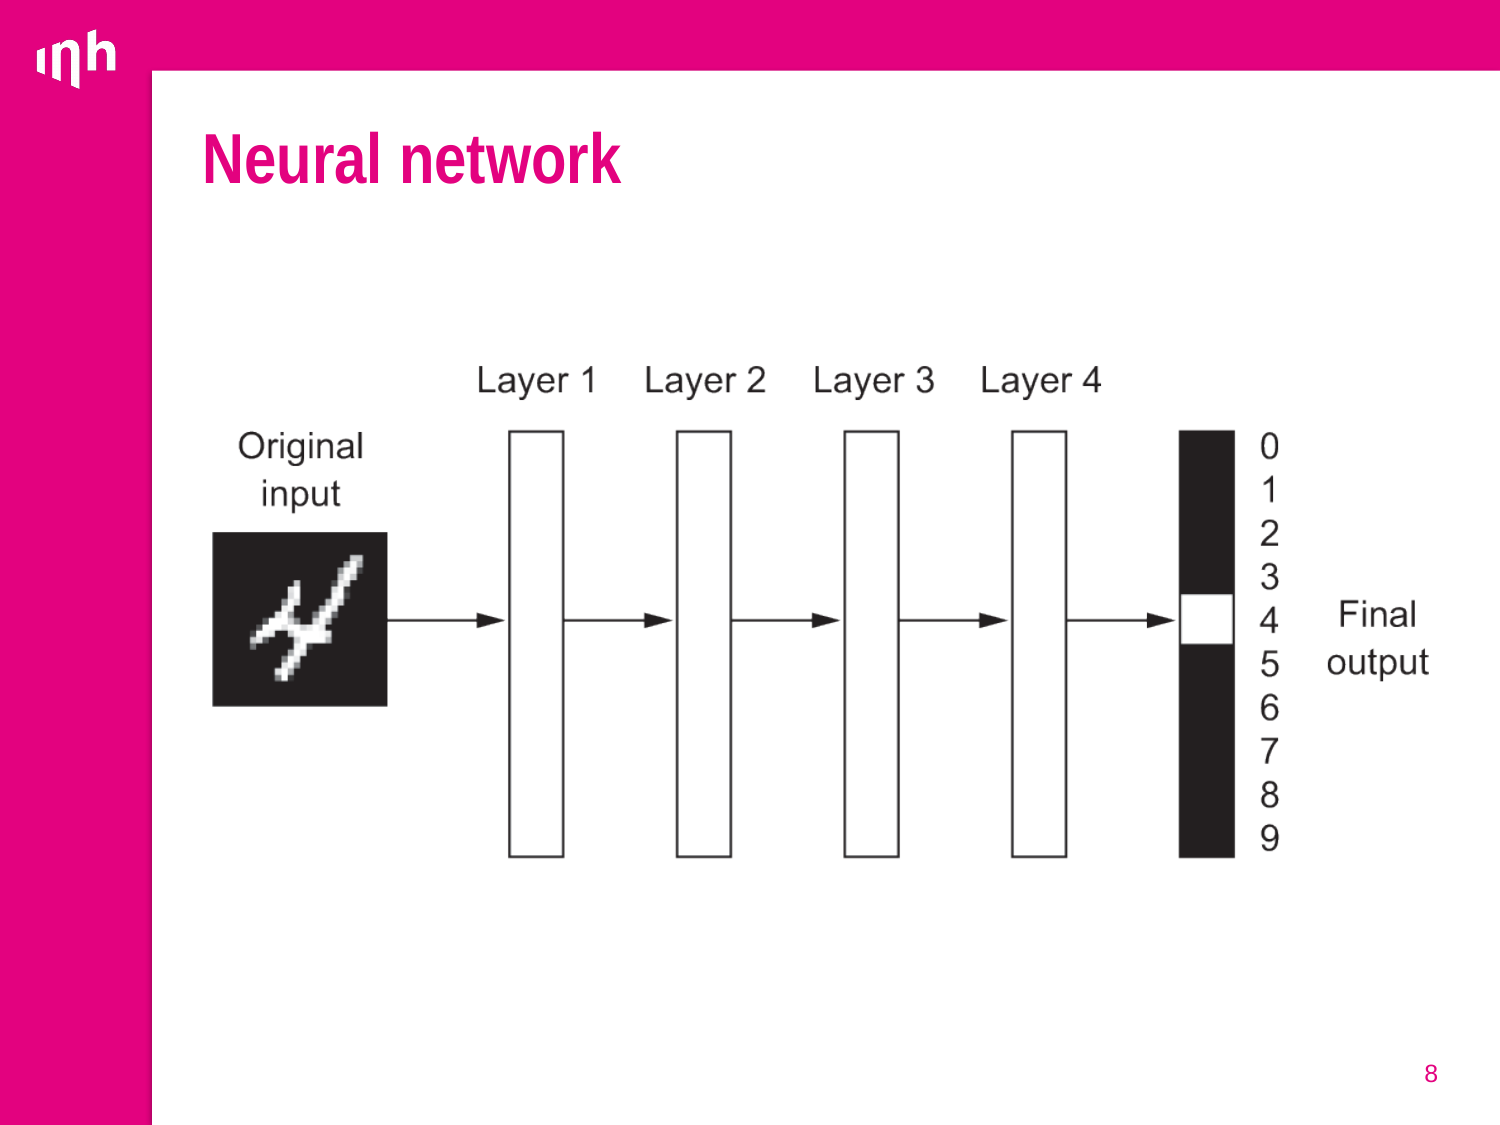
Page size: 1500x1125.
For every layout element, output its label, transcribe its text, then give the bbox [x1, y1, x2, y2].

slide_number 8 [1103, 1042, 1454, 1103]
picture [29, 12, 123, 106]
picture [212, 361, 1429, 863]
title Neural network [187, 104, 1454, 307]
